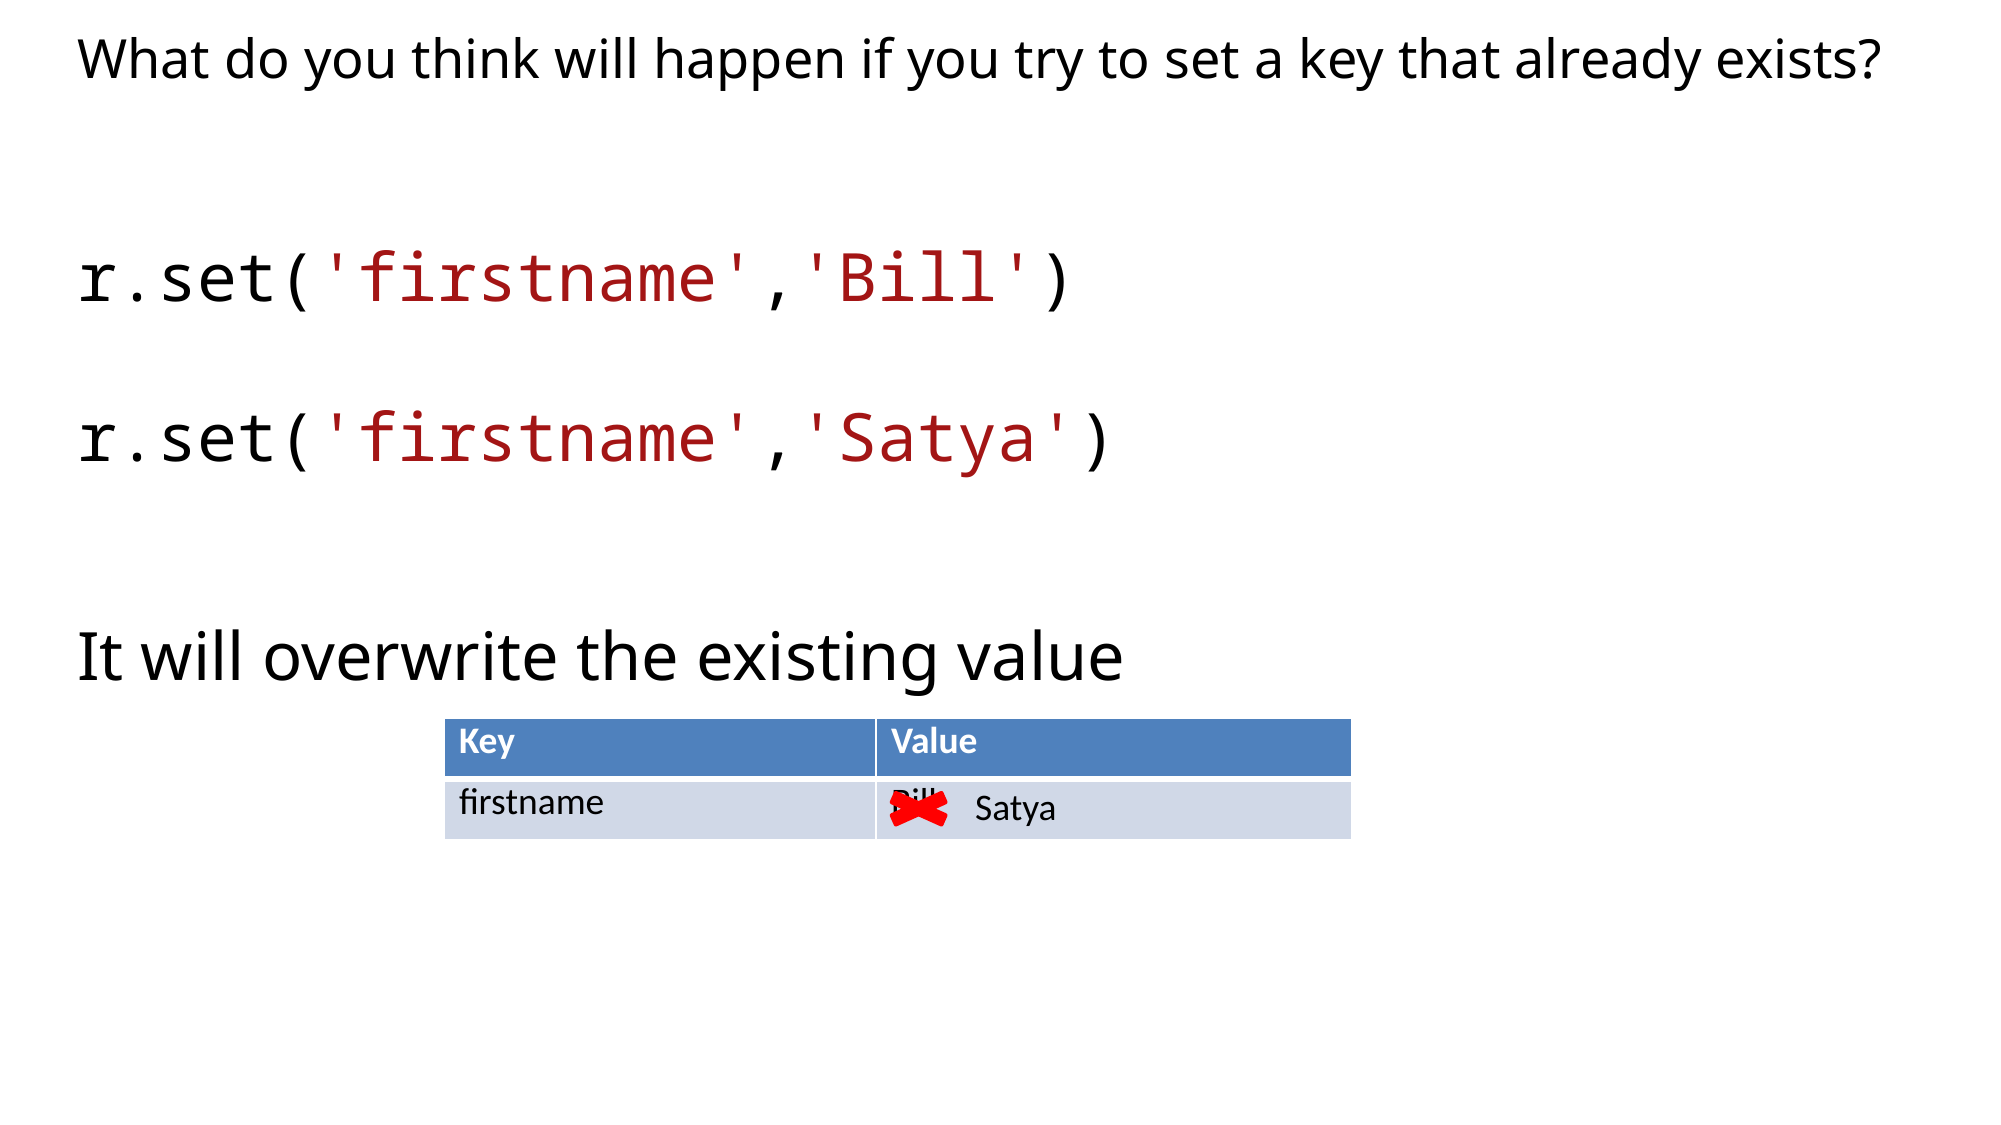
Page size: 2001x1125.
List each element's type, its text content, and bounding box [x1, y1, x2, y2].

text_box [889, 791, 948, 827]
text_box Satya [960, 775, 1072, 836]
table_header Value [877, 719, 1351, 776]
table_cell Bill [877, 782, 1351, 839]
table_cell firstname [445, 782, 875, 839]
title What do you think will happen if you try to set a key that already exists? [62, 29, 1953, 205]
table_header Key [445, 719, 875, 776]
list r.set('firstname','Bill') r.set('firstname','Satya') It will overwrite the existing value [62, 227, 1953, 1096]
